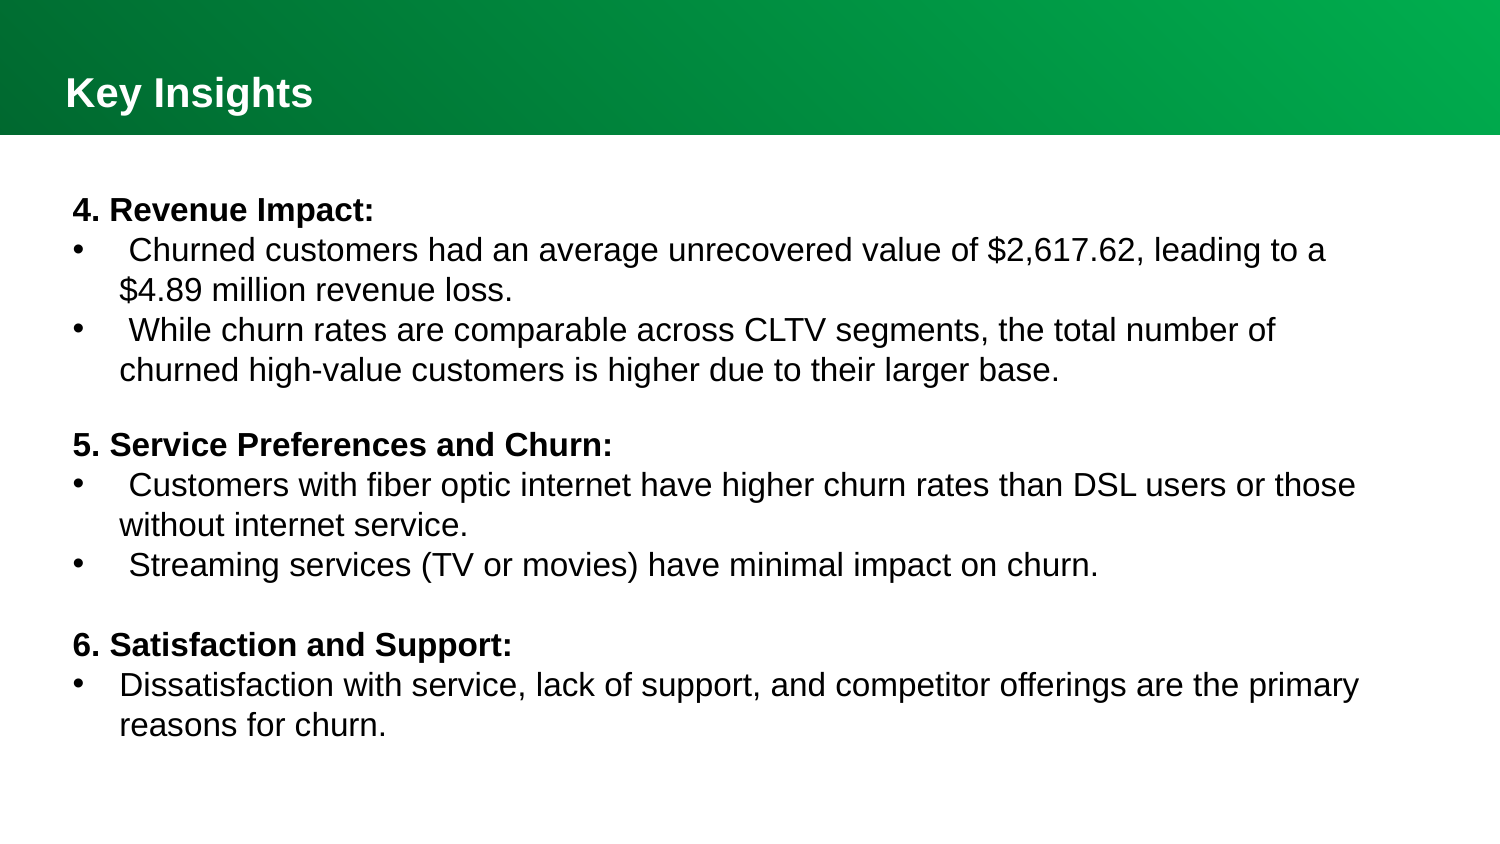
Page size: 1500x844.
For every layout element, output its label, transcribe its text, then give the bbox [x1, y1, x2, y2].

text_box 4. Revenue Impact: Churned customers had an average unrecovered value of $2,617.62, leading to a $4.89 million revenue loss. While churn rates are comparable across CLTV segments, the total number of churned high-value customers is higher due to their larger base. 5. Service Preferences and Churn: Customers with fiber optic internet have higher churn rates than DSL users or those without internet service. Streaming services (TV or movies) have minimal impact on churn. 6. Satisfaction and Support: Dissatisfaction with service, lack of support, and competitor offerings are the primary reasons for churn. [64, 181, 1385, 780]
text_box Key Insights [33, 43, 1439, 131]
text_box [0, 0, 1500, 135]
